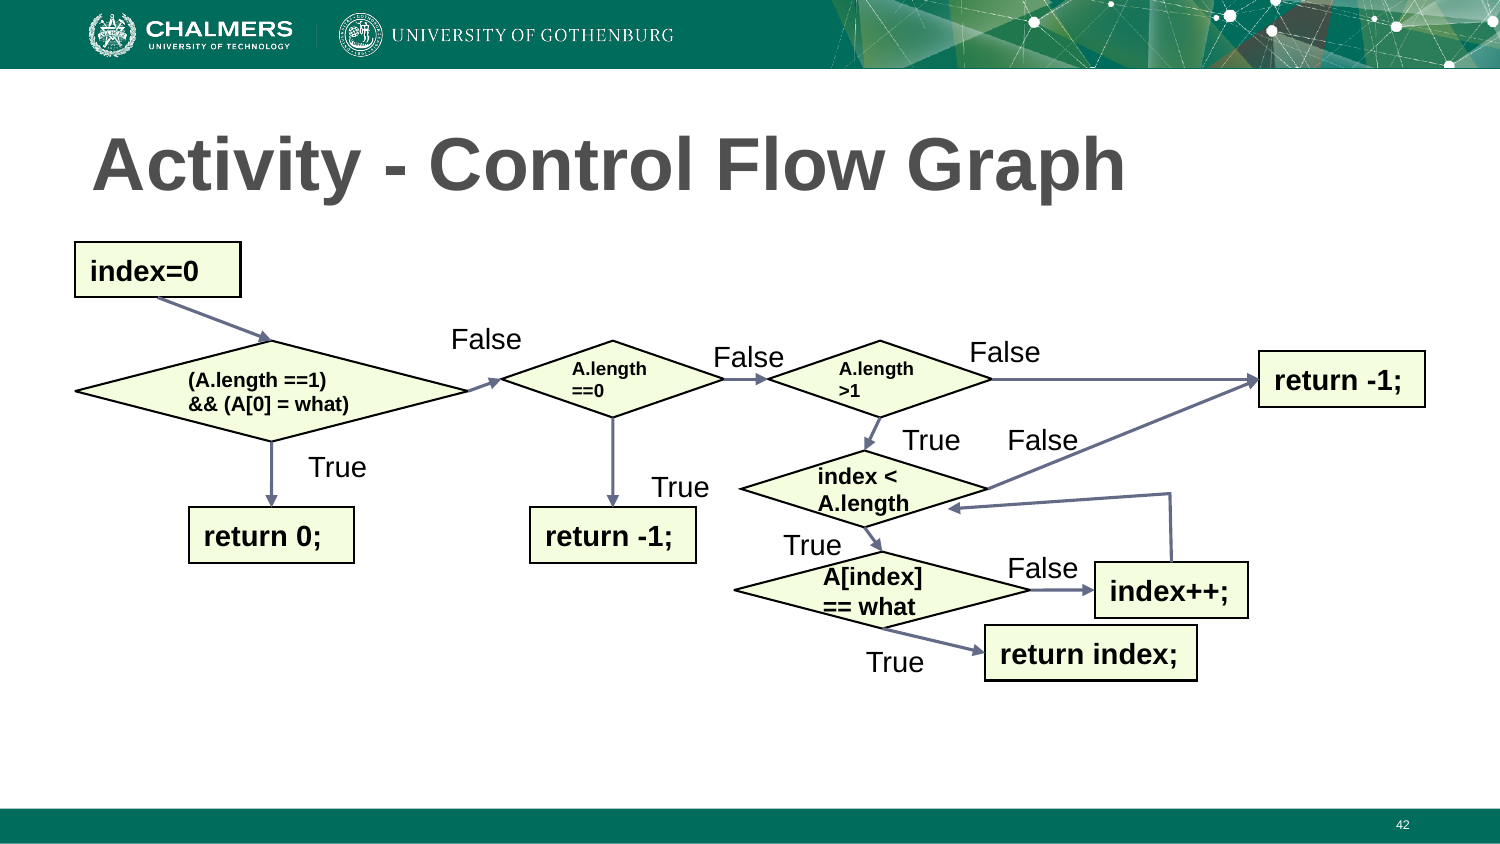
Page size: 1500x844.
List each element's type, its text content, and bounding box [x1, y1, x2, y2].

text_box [864, 417, 881, 451]
text_box index=0 [74, 242, 241, 298]
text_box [987, 378, 1260, 490]
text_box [947, 493, 1171, 510]
text_box True [850, 628, 941, 685]
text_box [157, 297, 272, 341]
text_box True [293, 432, 392, 490]
text_box return index; [985, 625, 1197, 681]
picture [64, 0, 696, 85]
text_box A[index] == what [733, 553, 1027, 628]
picture [759, 0, 1500, 68]
text_box return -1; [1259, 351, 1425, 407]
text_box A.length ==0 [502, 340, 722, 417]
text_box False [954, 318, 1108, 375]
title Activity - Control Flow Graph [76, 100, 1425, 211]
text_box True [887, 405, 982, 463]
text_box False [435, 305, 576, 362]
text_box index++; [1094, 562, 1249, 618]
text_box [468, 378, 502, 392]
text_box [881, 628, 986, 654]
text_box True [768, 511, 858, 568]
text_box True [636, 453, 735, 510]
text_box index < A.length [741, 452, 982, 527]
text_box False [992, 533, 1146, 591]
text_box A.length >1 [770, 340, 988, 417]
text_box return 0; [188, 507, 355, 563]
text_box return -1; [530, 507, 696, 563]
text_box (A.length ==1) && (A[0] = what) [74, 341, 462, 442]
slide_number ‹#› [1074, 809, 1425, 844]
text_box False [698, 322, 839, 380]
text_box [864, 527, 883, 552]
